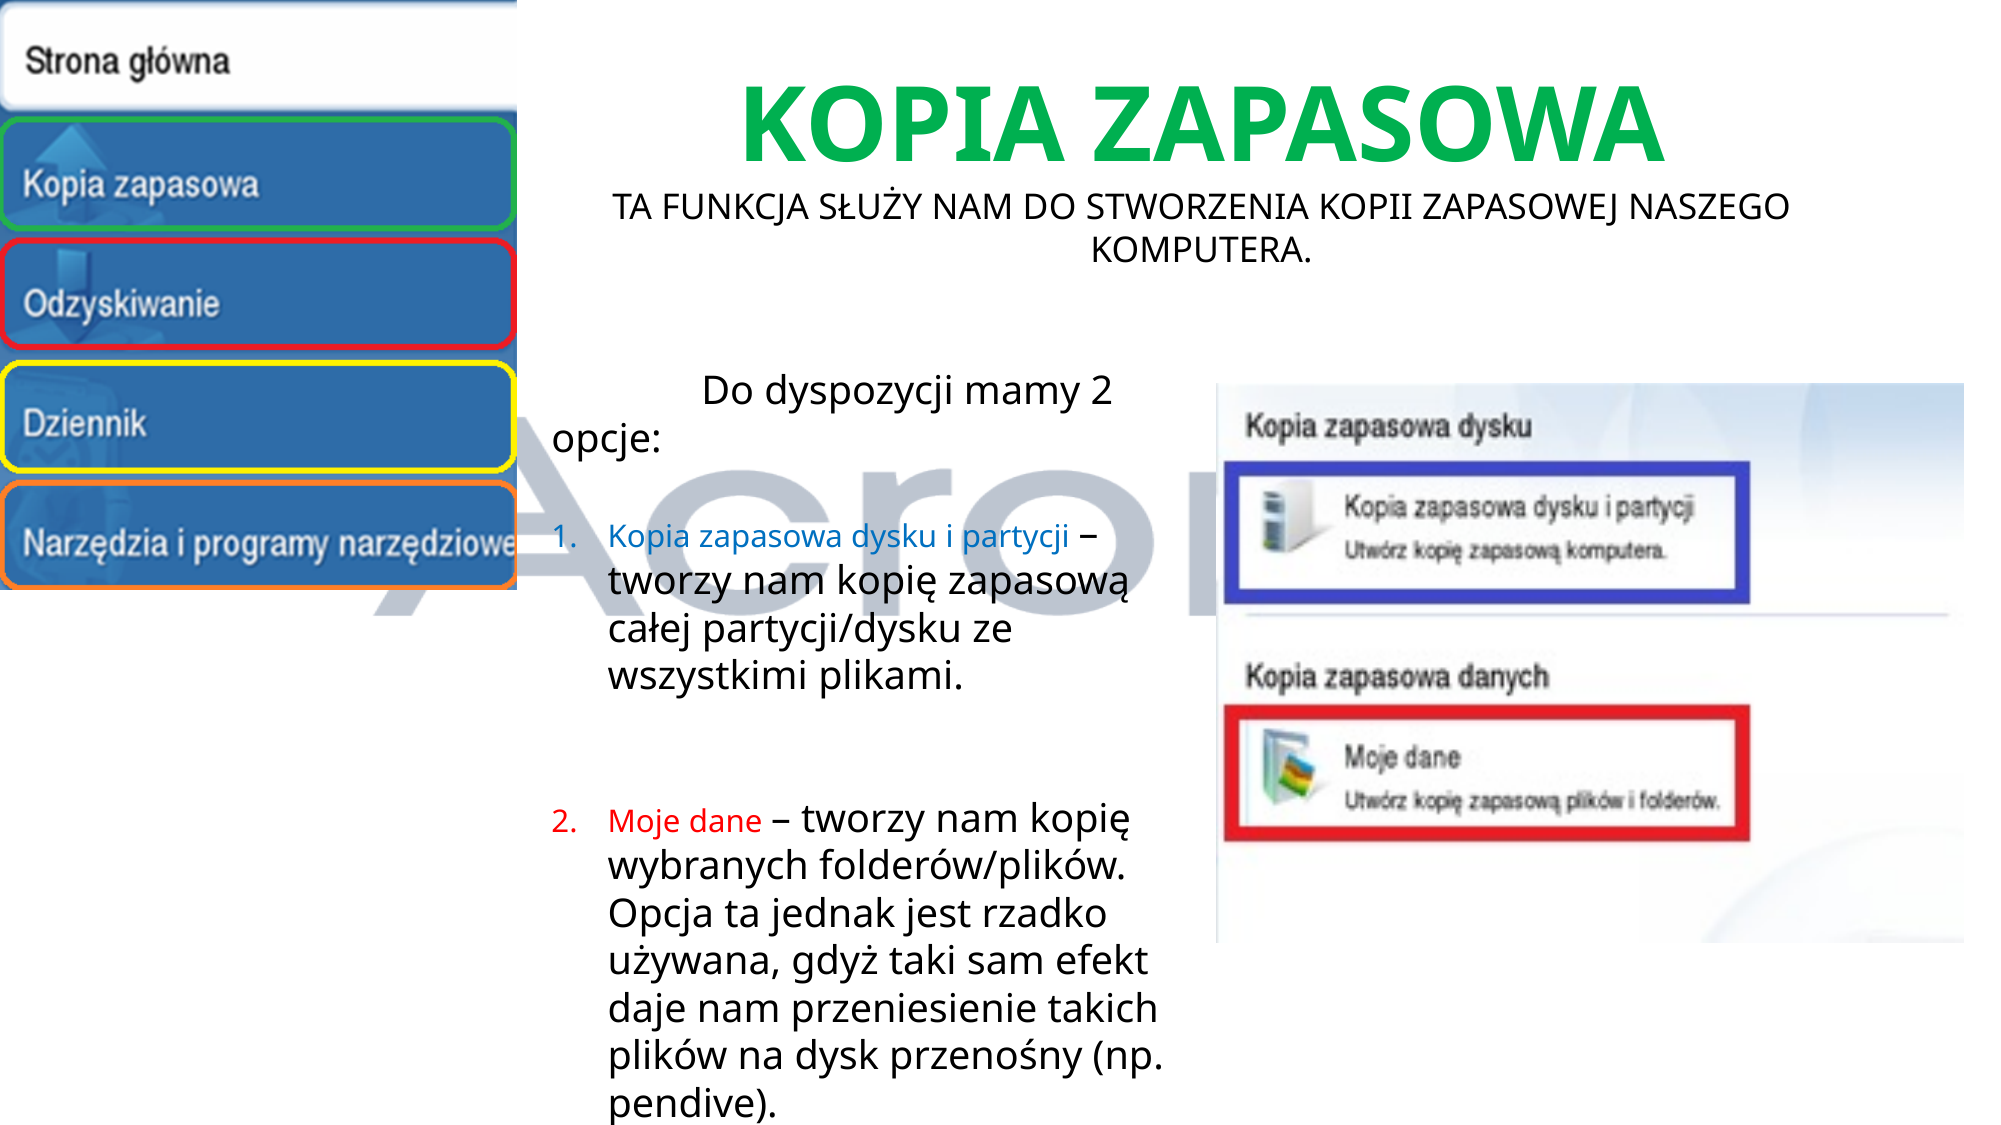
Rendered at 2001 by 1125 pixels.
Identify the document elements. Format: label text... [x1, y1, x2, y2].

picture [0, 0, 517, 590]
text_box TA FUNKCJA SŁUŻY NAM DO STWORZENIA KOPII ZAPASOWEJ NASZEGO KOMPUTERA. [536, 177, 1867, 277]
picture [1216, 383, 1964, 943]
title KOPIA ZAPASOWA [517, 18, 1964, 236]
text_box Do dyspozycji mamy 2 opcje: Kopia zapasowa dysku i partycji – tworzy nam kopię zapasową całej partycji/dysku ze wszystkimi plikami. Moje dane – tworzy nam kopię wybranych folderów/plików. Opcja ta jednak jest rzadko używana, gdyż taki sam efekt daje nam przeniesienie takich plików na dysk przenośny (np. pendive). [536, 357, 1180, 1125]
